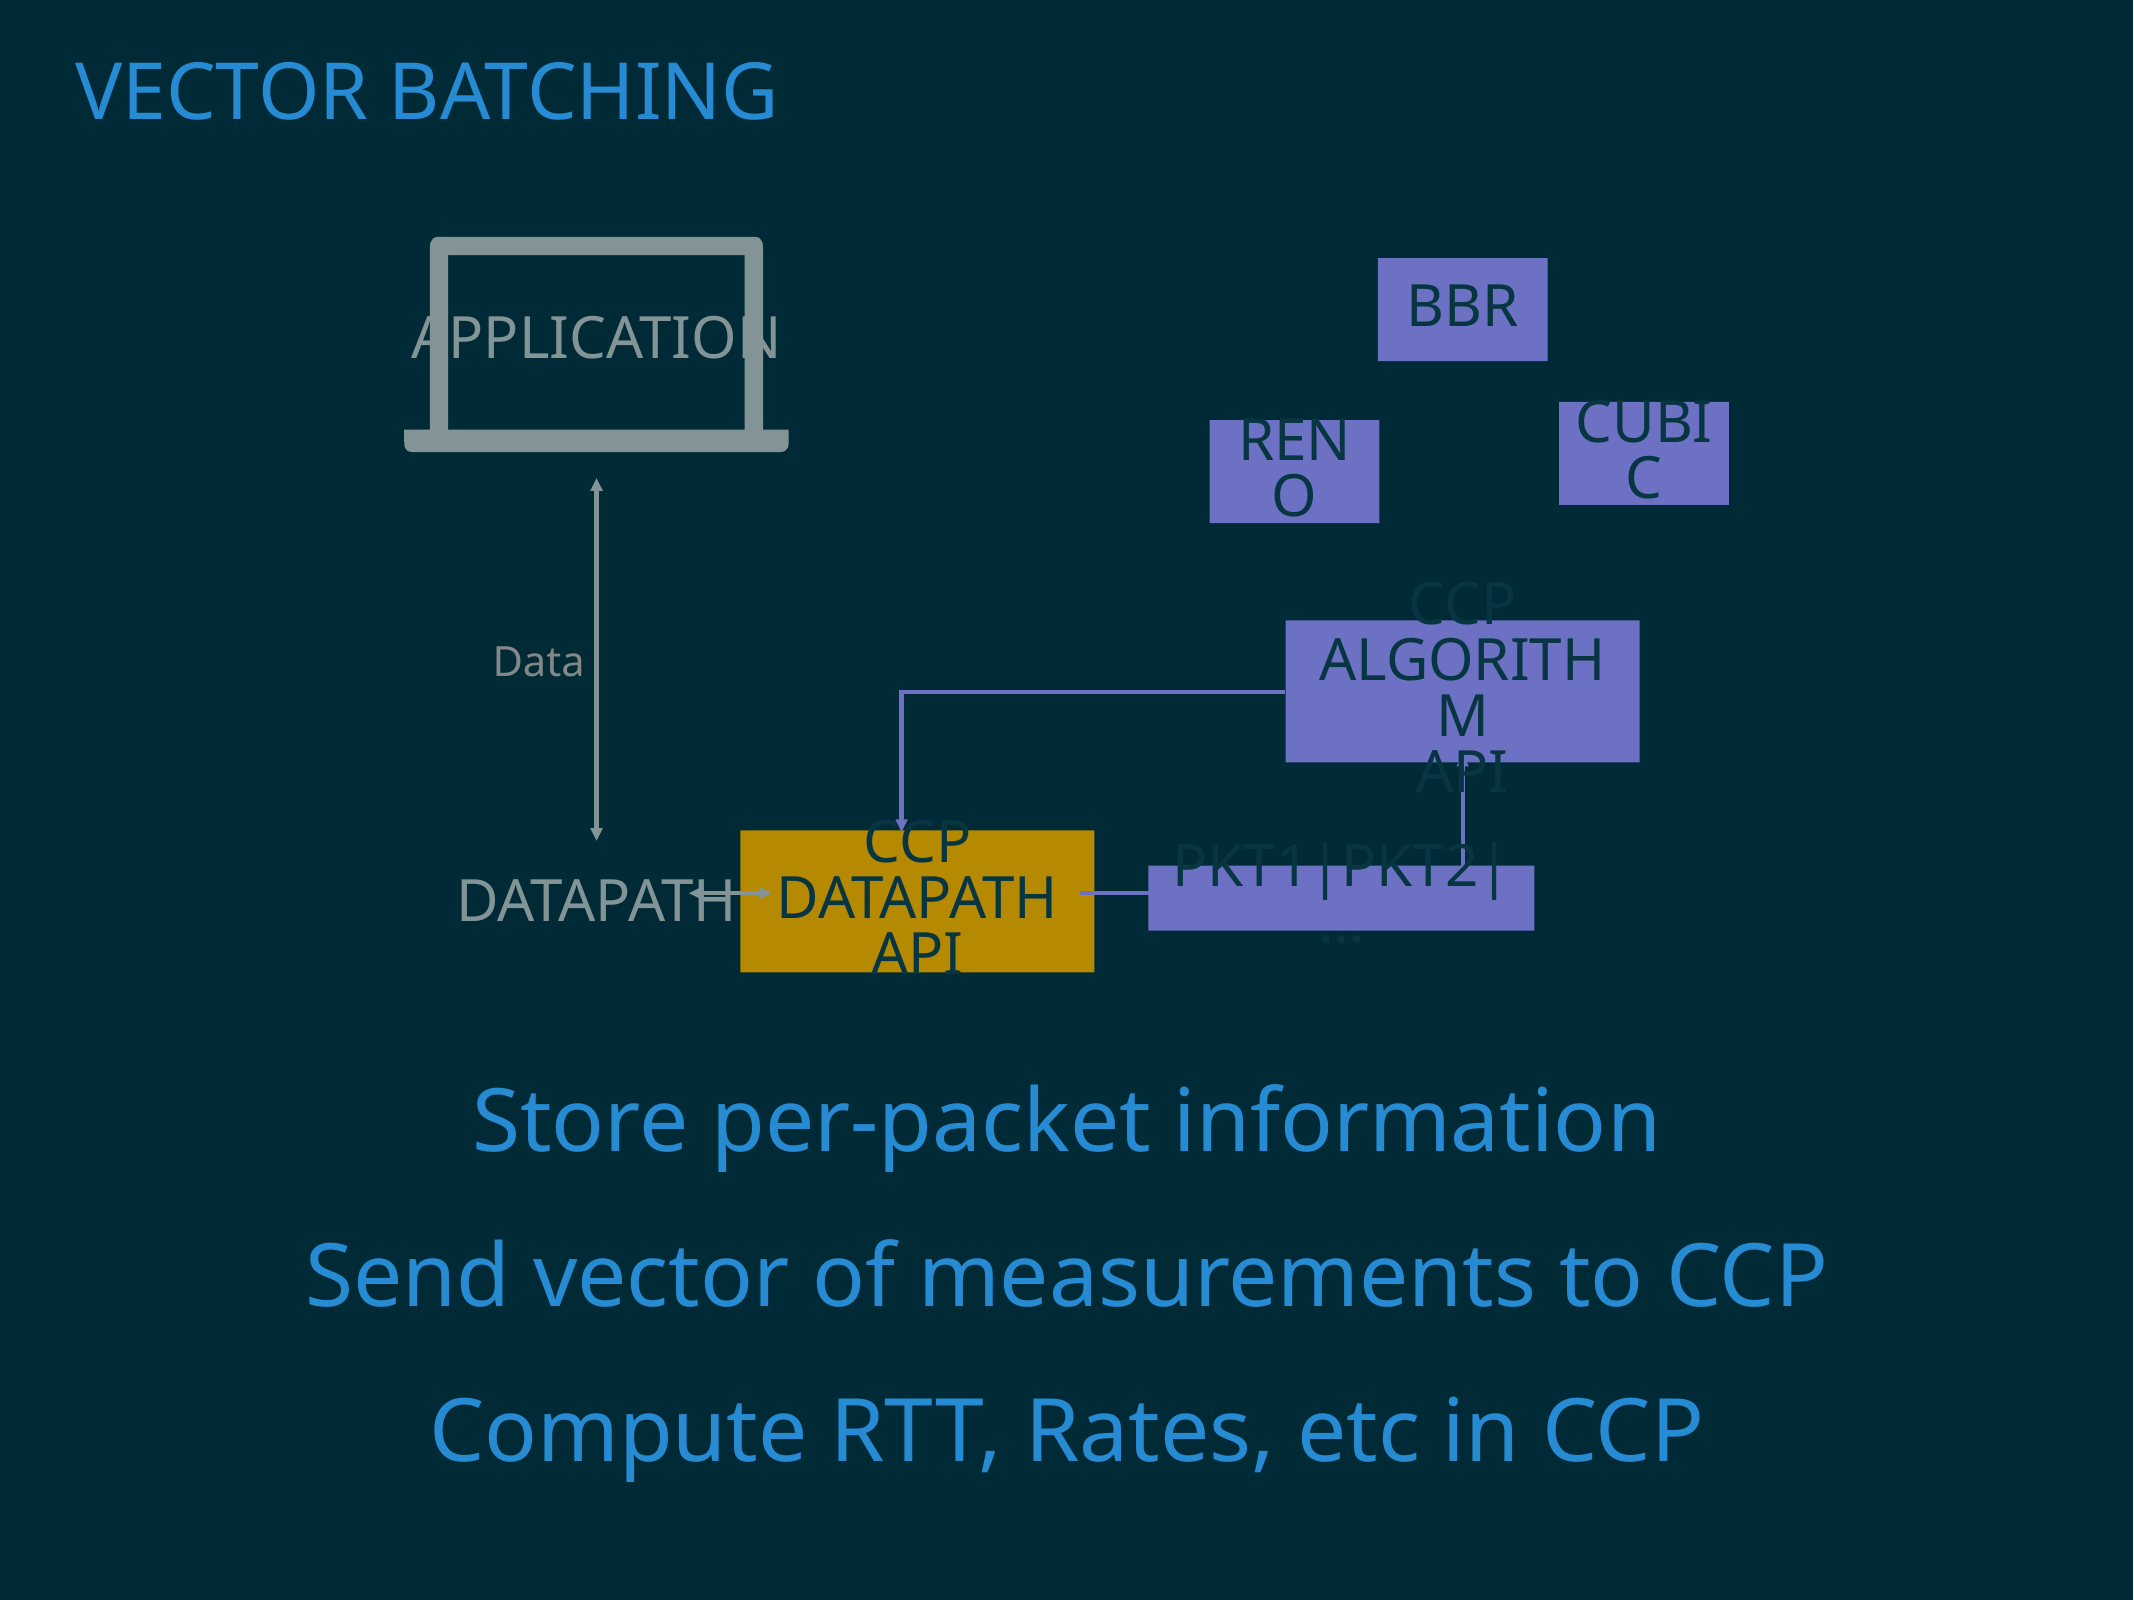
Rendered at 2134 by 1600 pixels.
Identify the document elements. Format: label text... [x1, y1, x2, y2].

title Vector Batching [66, 50, 2068, 171]
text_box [403, 236, 1730, 973]
text_box Store per-packet information Send vector of measurements to CCP Compute RTT, Rates, etc in CCP [296, 1055, 1837, 1488]
